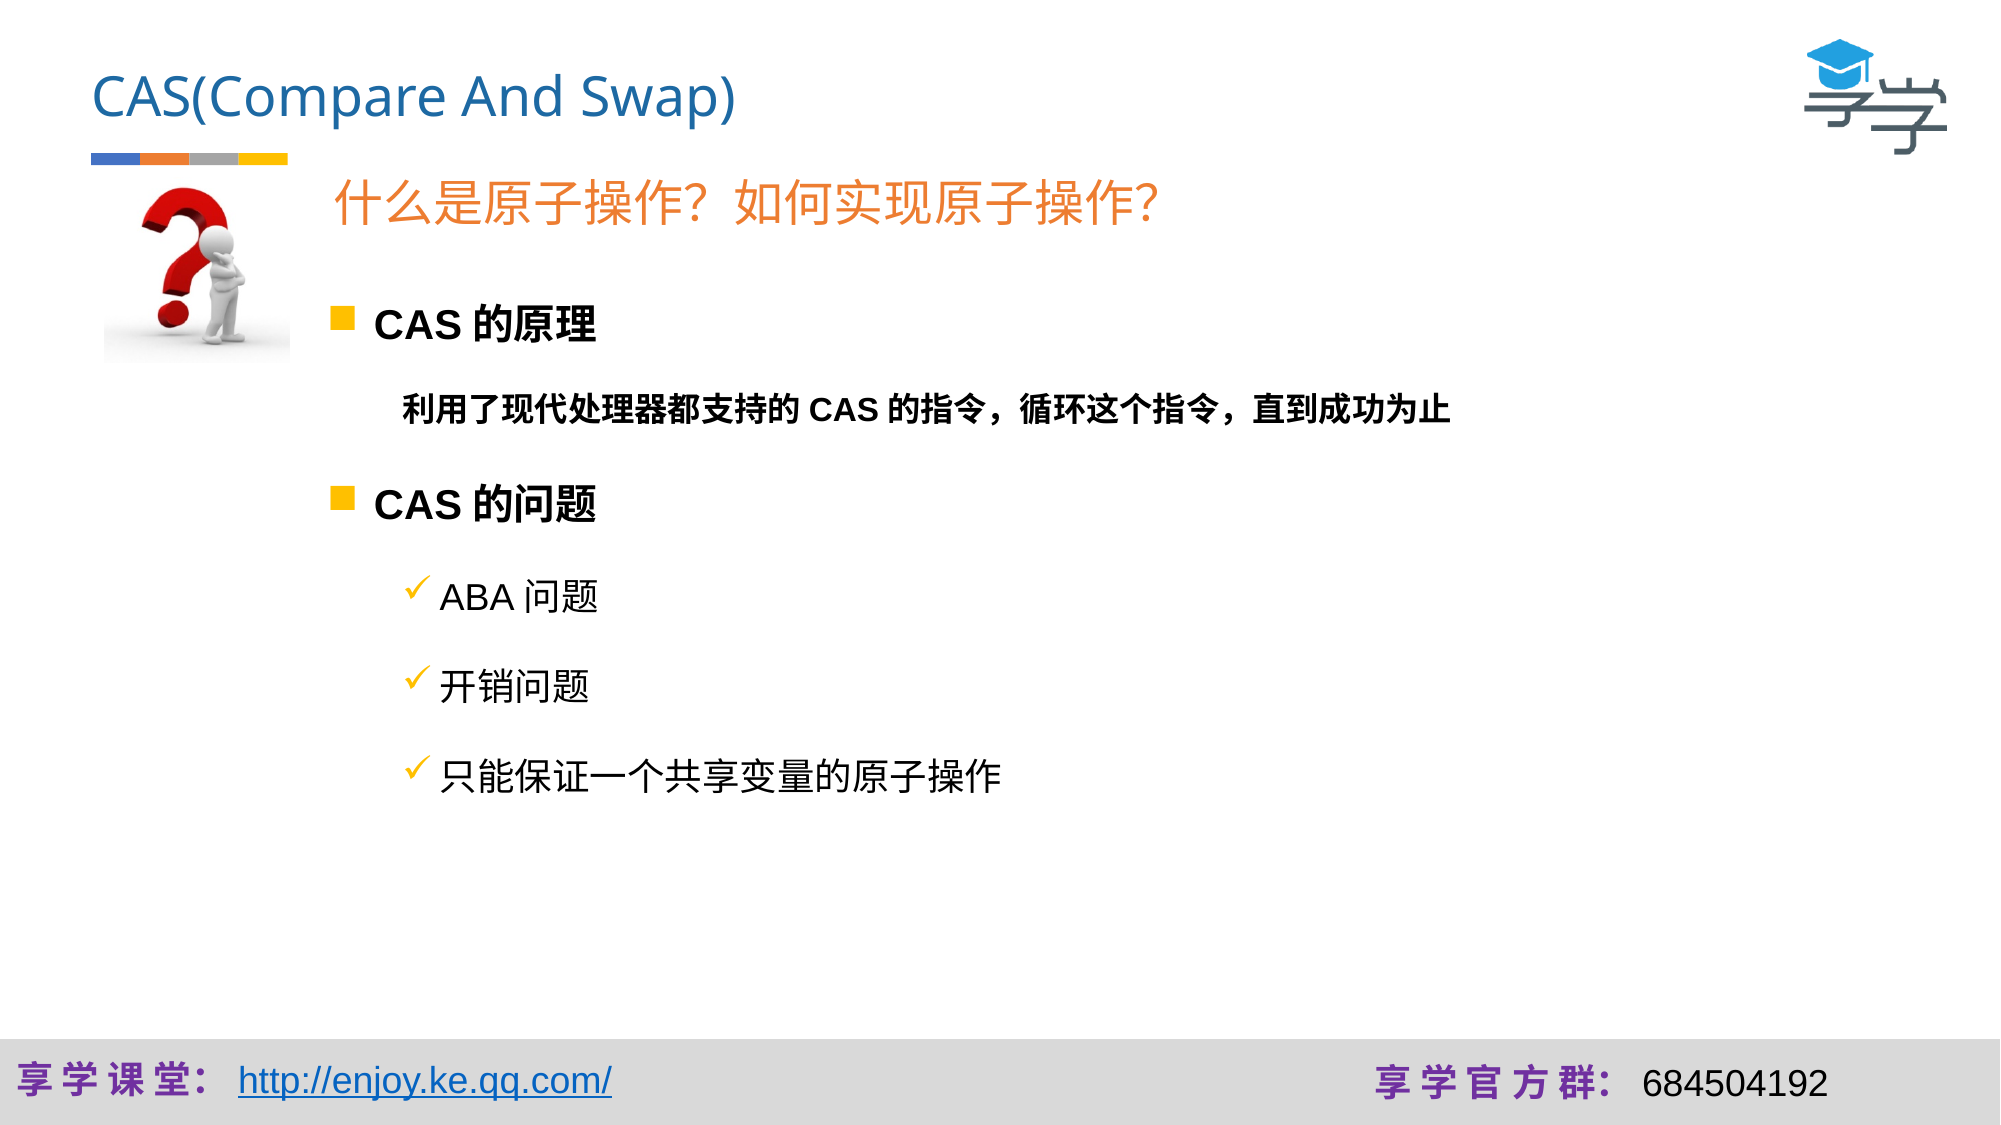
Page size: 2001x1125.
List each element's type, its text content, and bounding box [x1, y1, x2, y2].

text_box CAS(Compare And Swap) [91, 60, 886, 128]
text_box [90, 152, 288, 166]
picture [1799, 20, 1952, 173]
text_box 什么是原子操作？如何实现原子操作？ [318, 163, 1727, 239]
text_box CAS的原理 利用了现代处理器都支持的CAS的指令，循环这个指令，直到成功为止 CAS的问题 ABA问题 开销问题 只能保证一个共享变量的原子操作 [312, 241, 1554, 806]
picture [104, 177, 290, 363]
